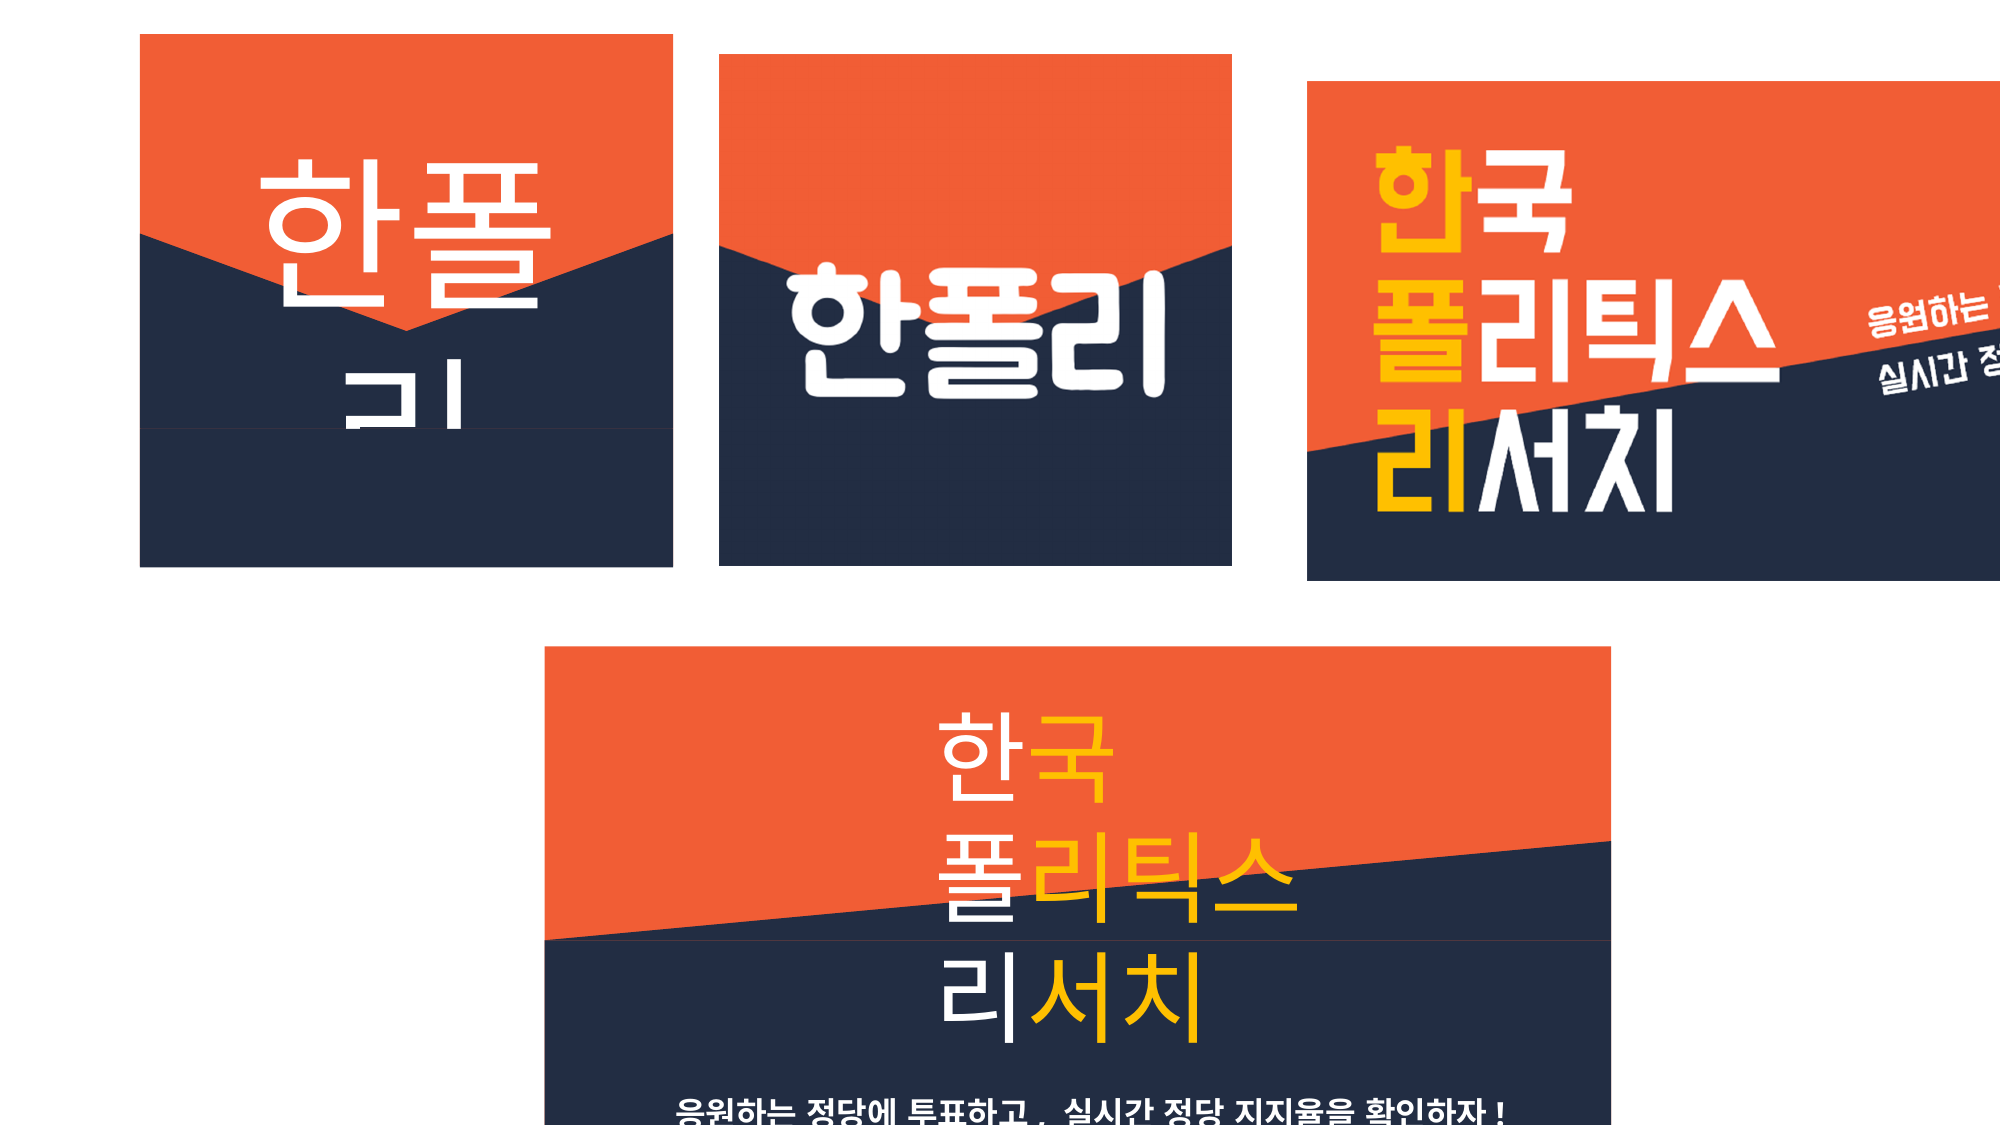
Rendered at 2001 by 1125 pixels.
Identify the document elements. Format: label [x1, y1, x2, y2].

text_box [544, 595, 1612, 1125]
picture [1307, 81, 2000, 581]
text_box [139, 34, 674, 568]
picture [719, 54, 1232, 566]
